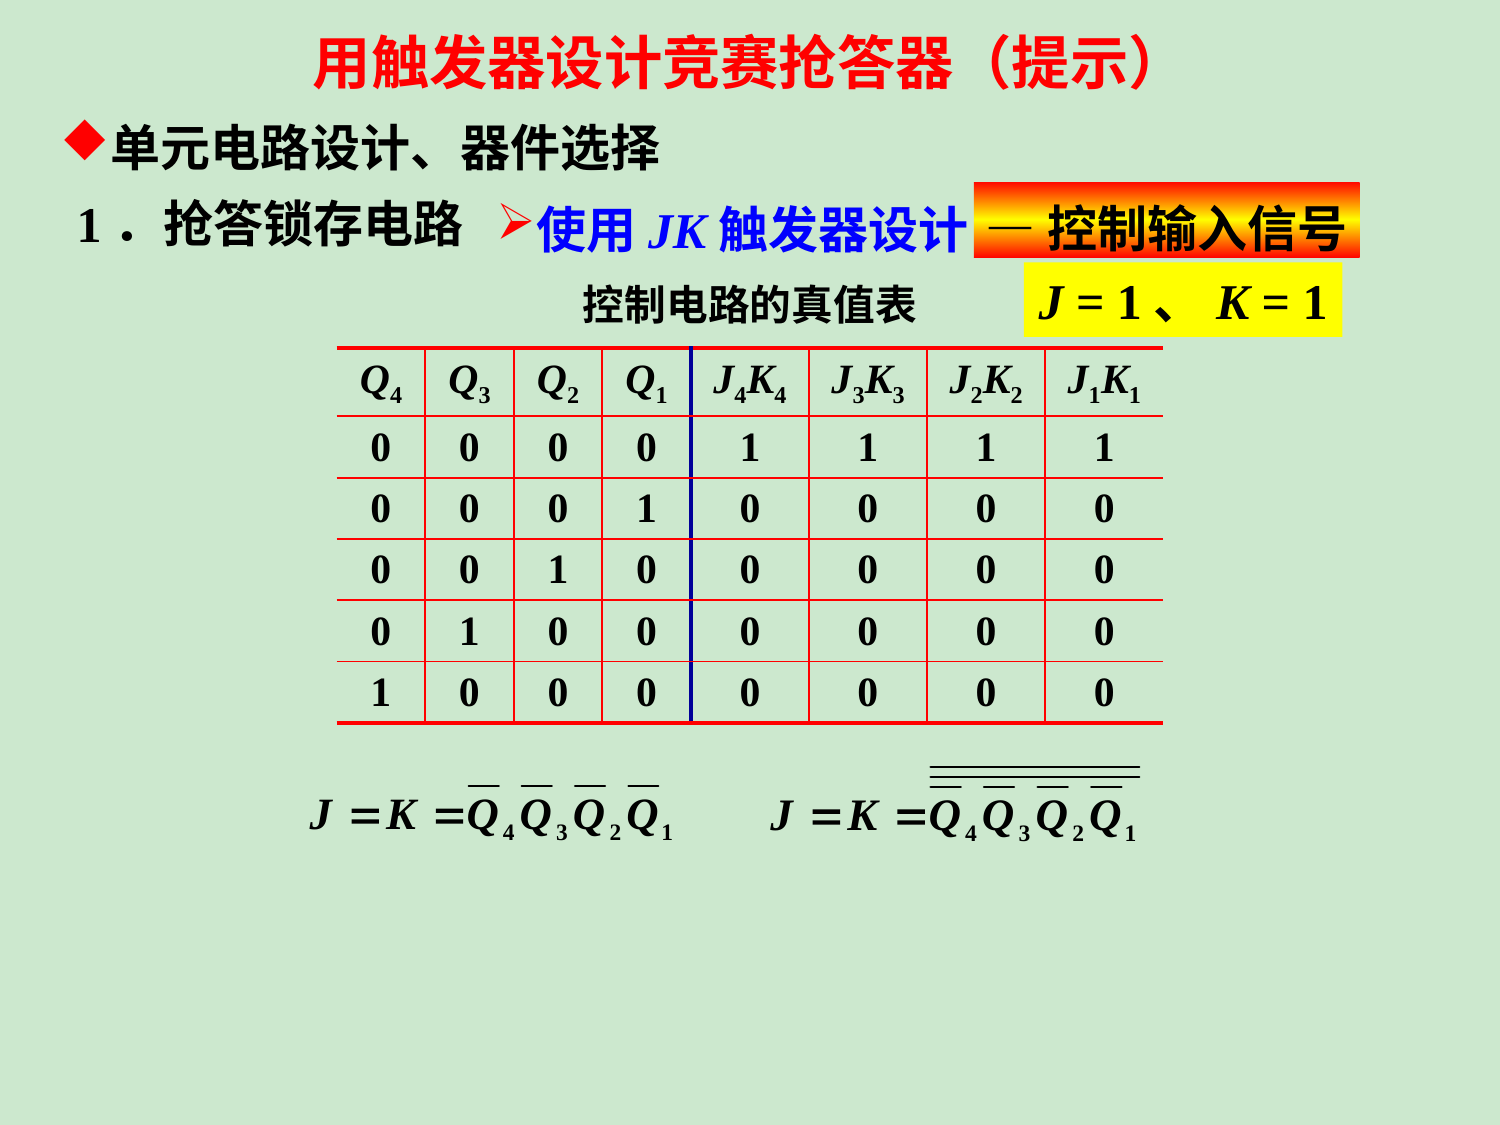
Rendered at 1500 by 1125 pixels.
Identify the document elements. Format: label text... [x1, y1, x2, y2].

table_header J1K1 [1046, 350, 1163, 415]
table_cell 0 [810, 601, 926, 661]
table_cell 0 [1046, 540, 1163, 599]
text_box 1．抢答锁存电路 [61, 184, 479, 260]
text_box 控制电路的真值表 [568, 271, 932, 336]
table_cell 0 [693, 540, 808, 599]
table_cell 1 [426, 601, 513, 661]
table_header J2K2 [928, 350, 1044, 415]
table_cell 0 [928, 540, 1044, 599]
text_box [761, 757, 1152, 853]
table_cell 0 [603, 417, 689, 477]
table_cell 1 [693, 417, 808, 477]
table_cell 0 [515, 662, 601, 721]
table_cell 0 [515, 601, 601, 661]
table_cell 0 [693, 601, 808, 661]
table_cell 1 [928, 417, 1044, 477]
table_cell 0 [1046, 479, 1163, 538]
table_cell 0 [515, 417, 601, 477]
text_box 使用JK触发器设计 [481, 175, 984, 266]
table_cell 1 [515, 540, 601, 599]
table_header J4K4 [693, 350, 808, 415]
table_cell 0 [426, 417, 513, 477]
table_cell 0 [693, 662, 808, 721]
table_cell 0 [693, 479, 808, 538]
table_header J3K3 [810, 350, 926, 415]
table_cell 0 [810, 540, 926, 599]
table_cell 1 [810, 417, 926, 477]
table_cell 0 [337, 540, 424, 599]
table_cell 0 [603, 540, 689, 599]
table_cell 0 [426, 479, 513, 538]
table_cell 0 [1046, 601, 1163, 661]
text_box 用触发器设计竞赛抢答器（提示） [298, 19, 1202, 104]
table_cell 0 [928, 662, 1044, 721]
table_cell 0 [603, 601, 689, 661]
table_cell 0 [603, 662, 689, 721]
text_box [300, 773, 681, 851]
text_box 单元电路设计、器件选择 [45, 109, 676, 184]
table_header Q1 [603, 350, 689, 415]
table_cell 0 [337, 601, 424, 661]
table_cell 0 [928, 479, 1044, 538]
table_cell 0 [426, 662, 513, 721]
table_cell 0 [928, 601, 1044, 661]
table_header Q4 [337, 350, 424, 415]
table_cell 0 [810, 479, 926, 538]
table_cell 1 [1046, 417, 1163, 477]
table_cell 1 [337, 662, 424, 721]
table_cell 0 [515, 479, 601, 538]
table_cell 0 [1046, 662, 1163, 721]
table_cell 1 [603, 479, 689, 538]
table_cell 0 [810, 662, 926, 721]
text_box J = 1、K = 1 [1023, 262, 1343, 337]
table_cell 0 [337, 479, 424, 538]
table_cell 0 [337, 417, 424, 477]
table_header Q3 [426, 350, 513, 415]
table_header Q2 [515, 350, 601, 415]
table_cell 0 [426, 540, 513, 599]
text_box —控制输入信号 [973, 182, 1360, 258]
